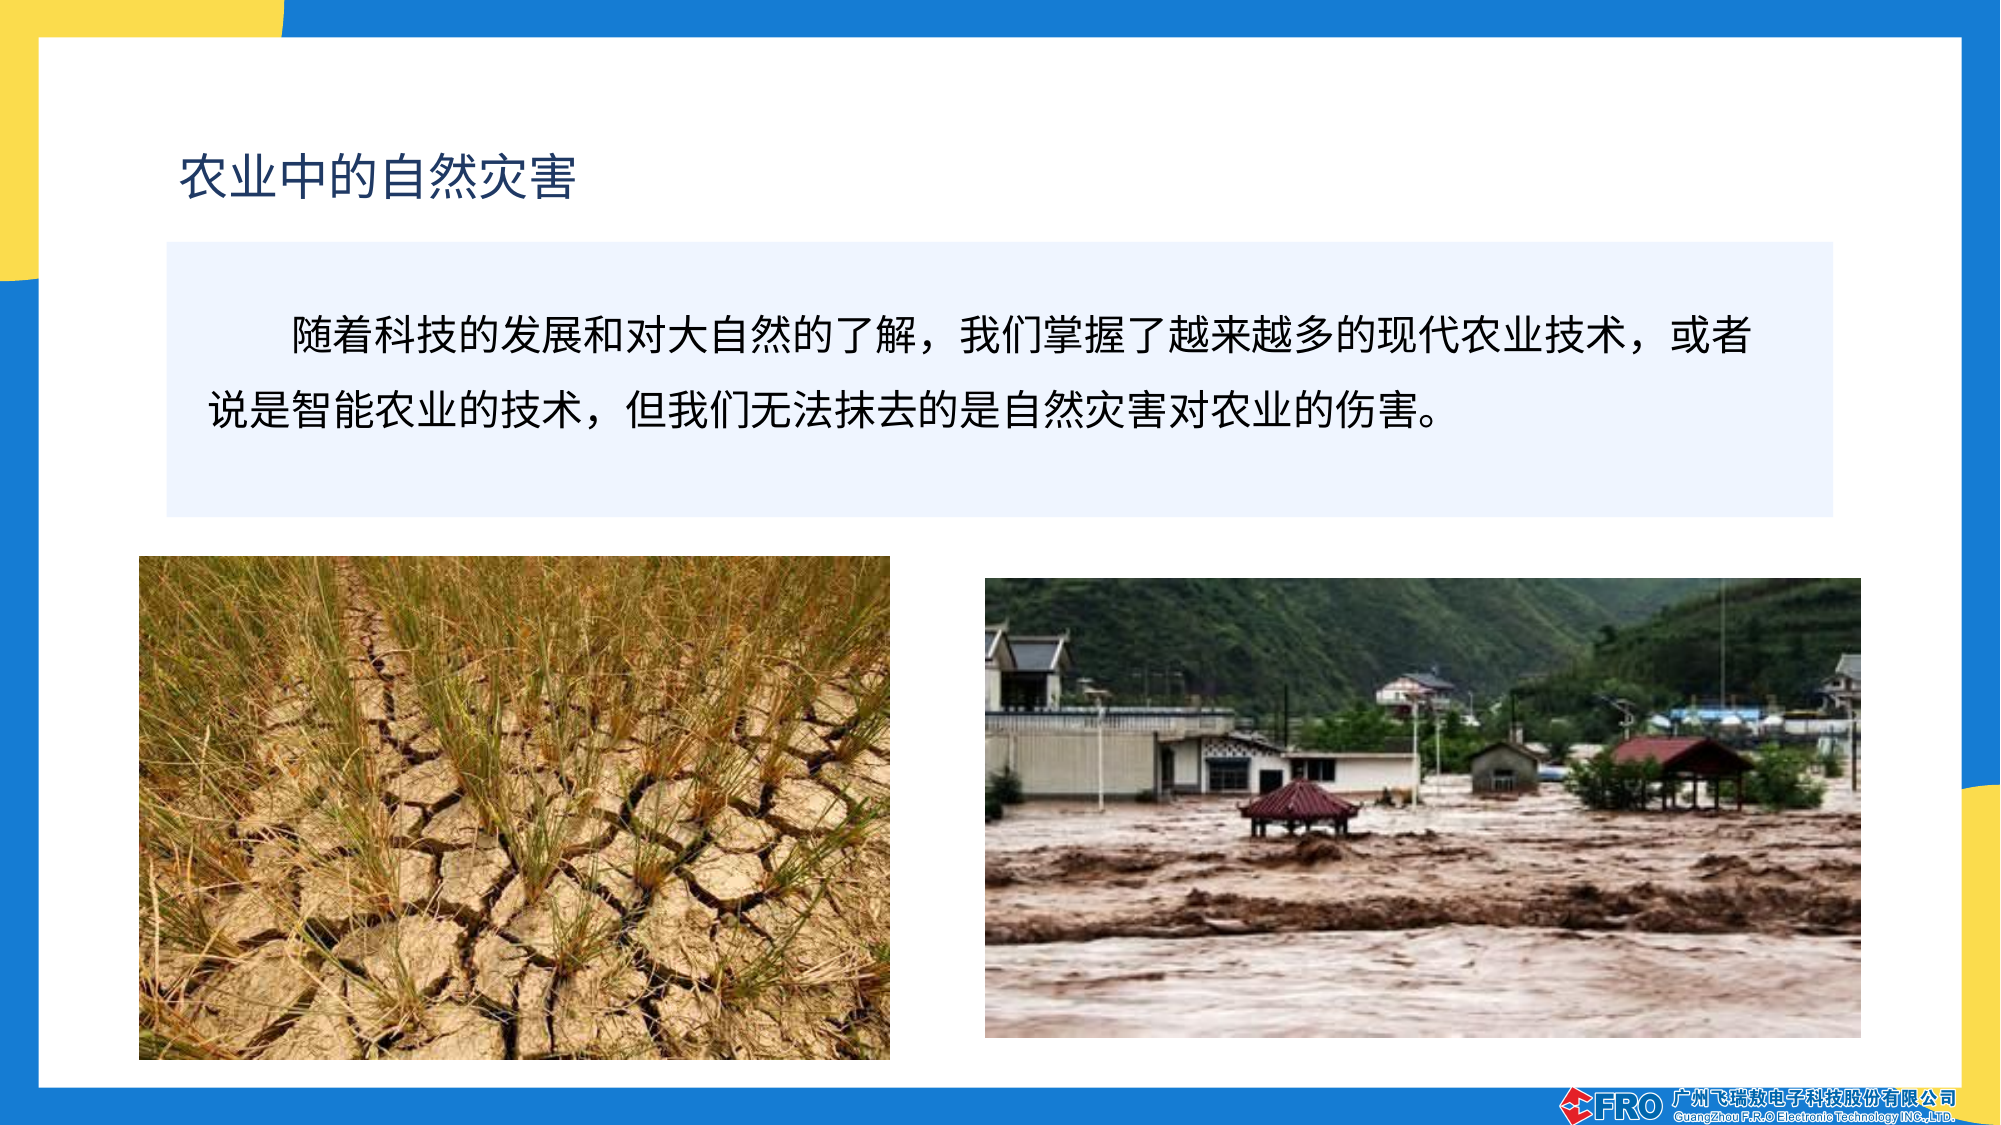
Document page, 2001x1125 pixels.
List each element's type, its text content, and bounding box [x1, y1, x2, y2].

picture [1559, 1087, 1956, 1125]
text_box 随着科技的发展和对大自然的了解，我们掌握了越来越多的现代农业技术，或者说是智能农业的技术，但我们无法抹去的是自然灾害对农业的伤害。 [166, 241, 1834, 518]
picture [139, 556, 890, 1060]
text_box 农业中的自然灾害 [163, 137, 1144, 213]
picture [985, 578, 1861, 1038]
